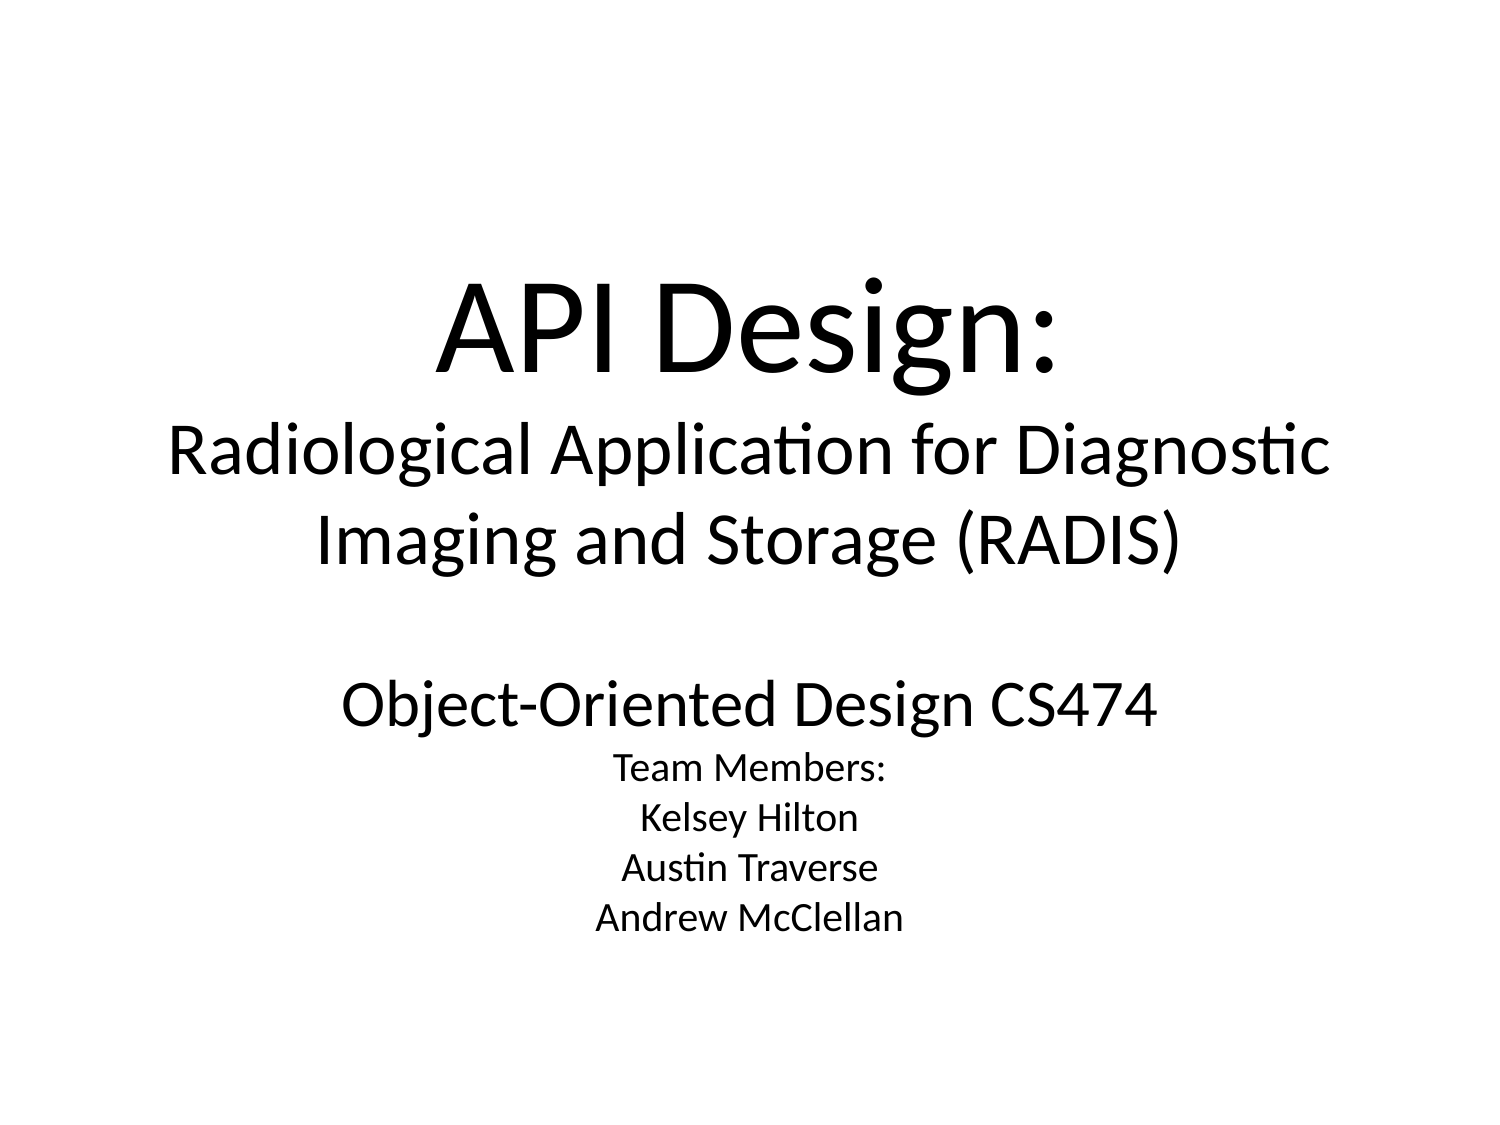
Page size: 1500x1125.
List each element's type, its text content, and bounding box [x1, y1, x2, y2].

title API Design: Radiological Application for Diagnostic Imaging and Storage (RADIS) Object-Oriented Design CS474 Team Members: Kelsey Hilton Austin Traverse Andrew McClellan [112, 162, 1388, 1013]
